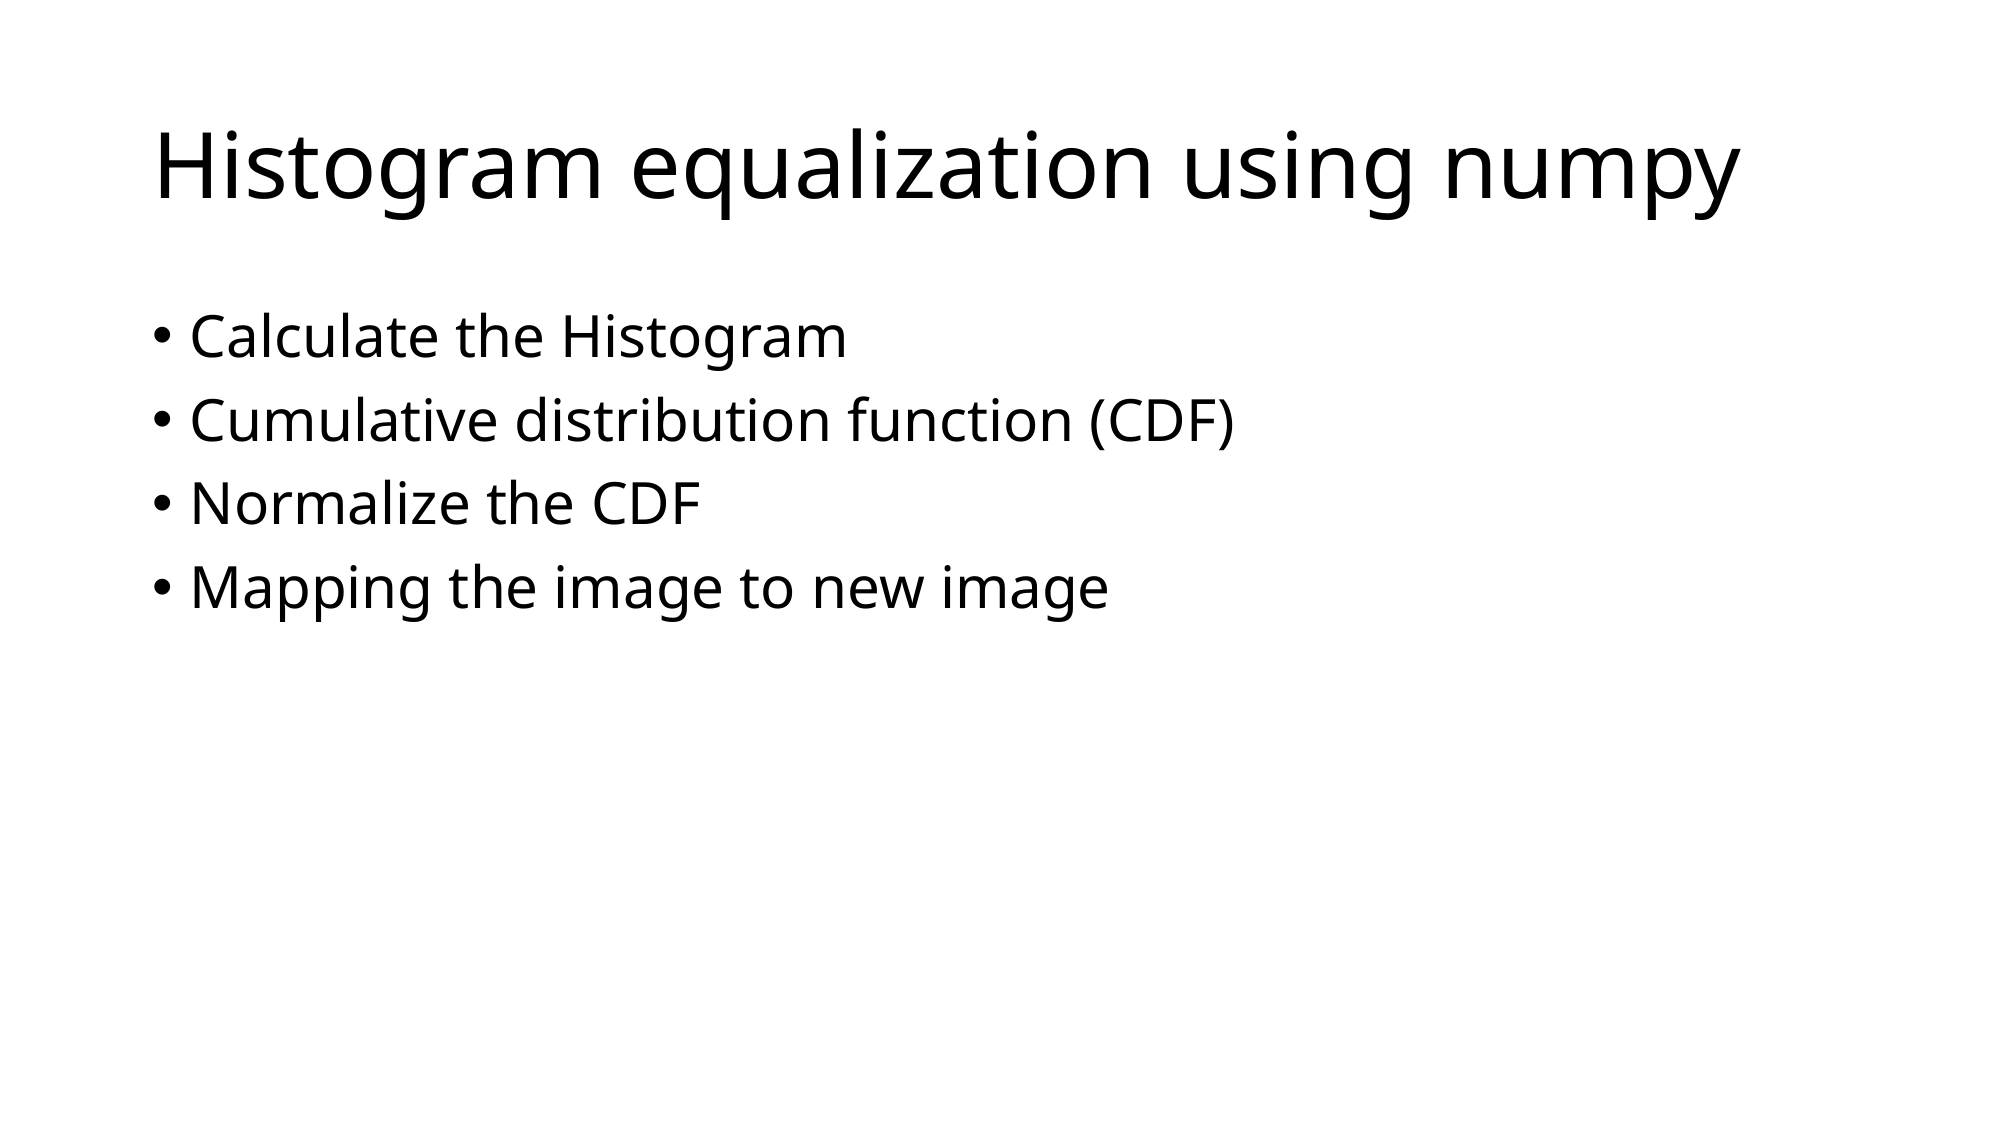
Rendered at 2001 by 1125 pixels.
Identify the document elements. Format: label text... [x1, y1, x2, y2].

list Calculate the Histogram Cumulative distribution function (CDF) Normalize the CDF Mapping the image to new image [137, 299, 1863, 1014]
title Histogram equalization using numpy [137, 59, 1863, 278]
